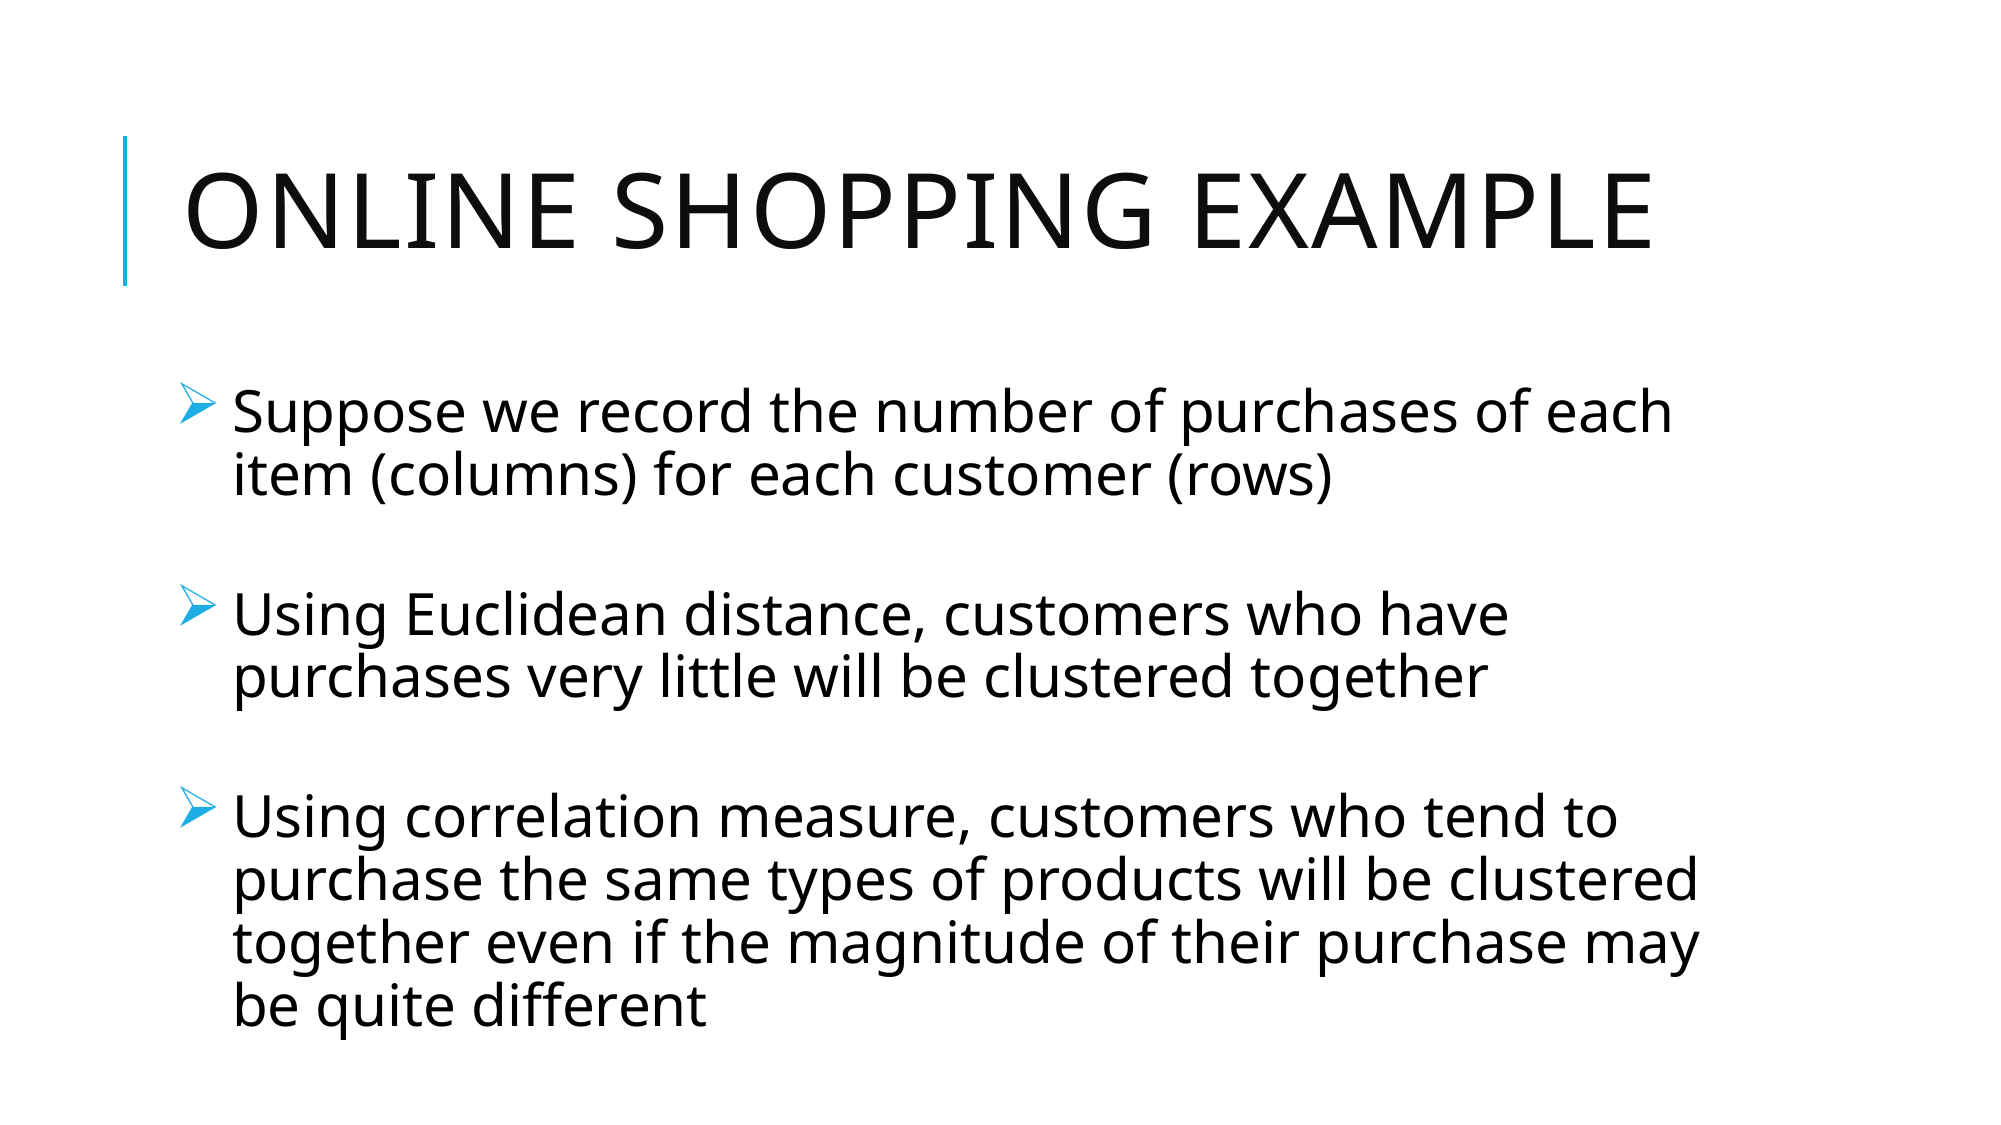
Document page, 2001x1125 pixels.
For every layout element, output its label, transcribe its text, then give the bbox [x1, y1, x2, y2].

title Online Shopping Example [168, 96, 1763, 342]
list Suppose we record the number of purchases of each item (columns) for each customer (rows) Using Euclidean distance, customers who have purchases very little will be clustered together Using correlation measure, customers who tend to purchase the same types of products will be clustered together even if the magnitude of their purchase may be quite different [168, 375, 1763, 1035]
